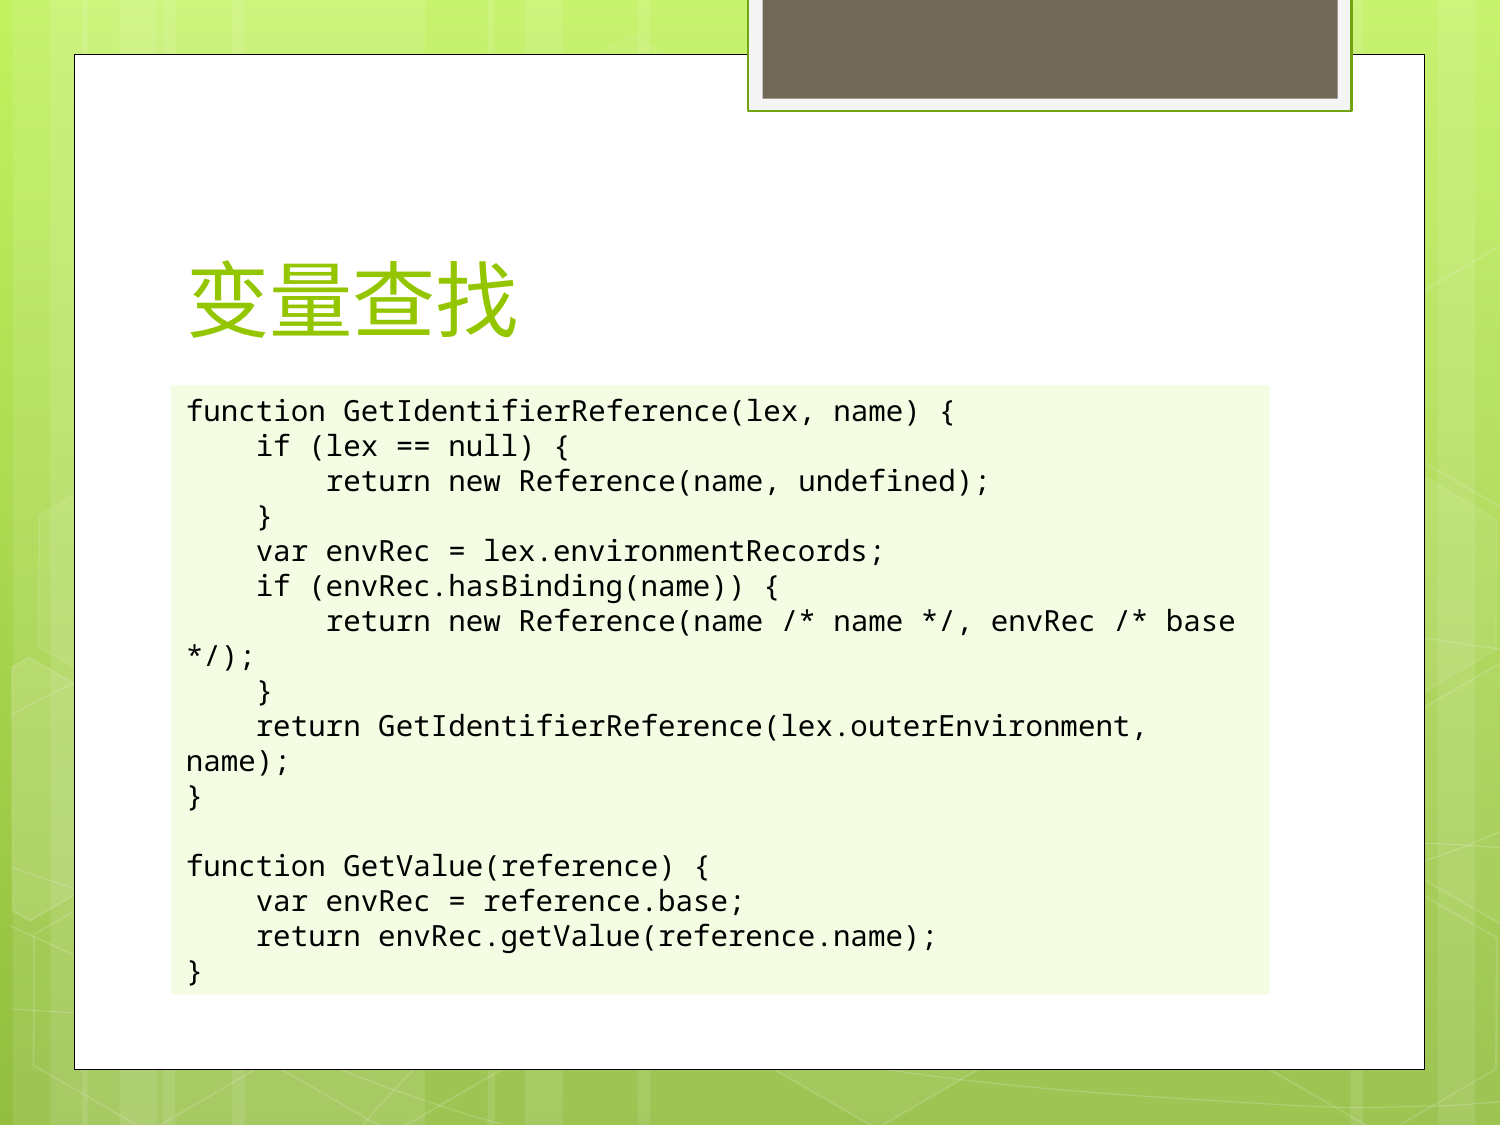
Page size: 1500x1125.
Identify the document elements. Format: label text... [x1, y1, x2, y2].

title 变量查找 [171, 168, 1324, 357]
text_box function GetIdentifierReference(lex, name) { if (lex == null) { return new Reference(name, undefined); } var envRec = lex.environmentRecords; if (envRec.hasBinding(name)) { return new Reference(name /* name */, envRec /* base */); } return GetIdentifierReference(lex.outerEnvironment, name); } function GetValue(reference) { var envRec = reference.base; return envRec.getValue(reference.name); } [171, 385, 1270, 995]
